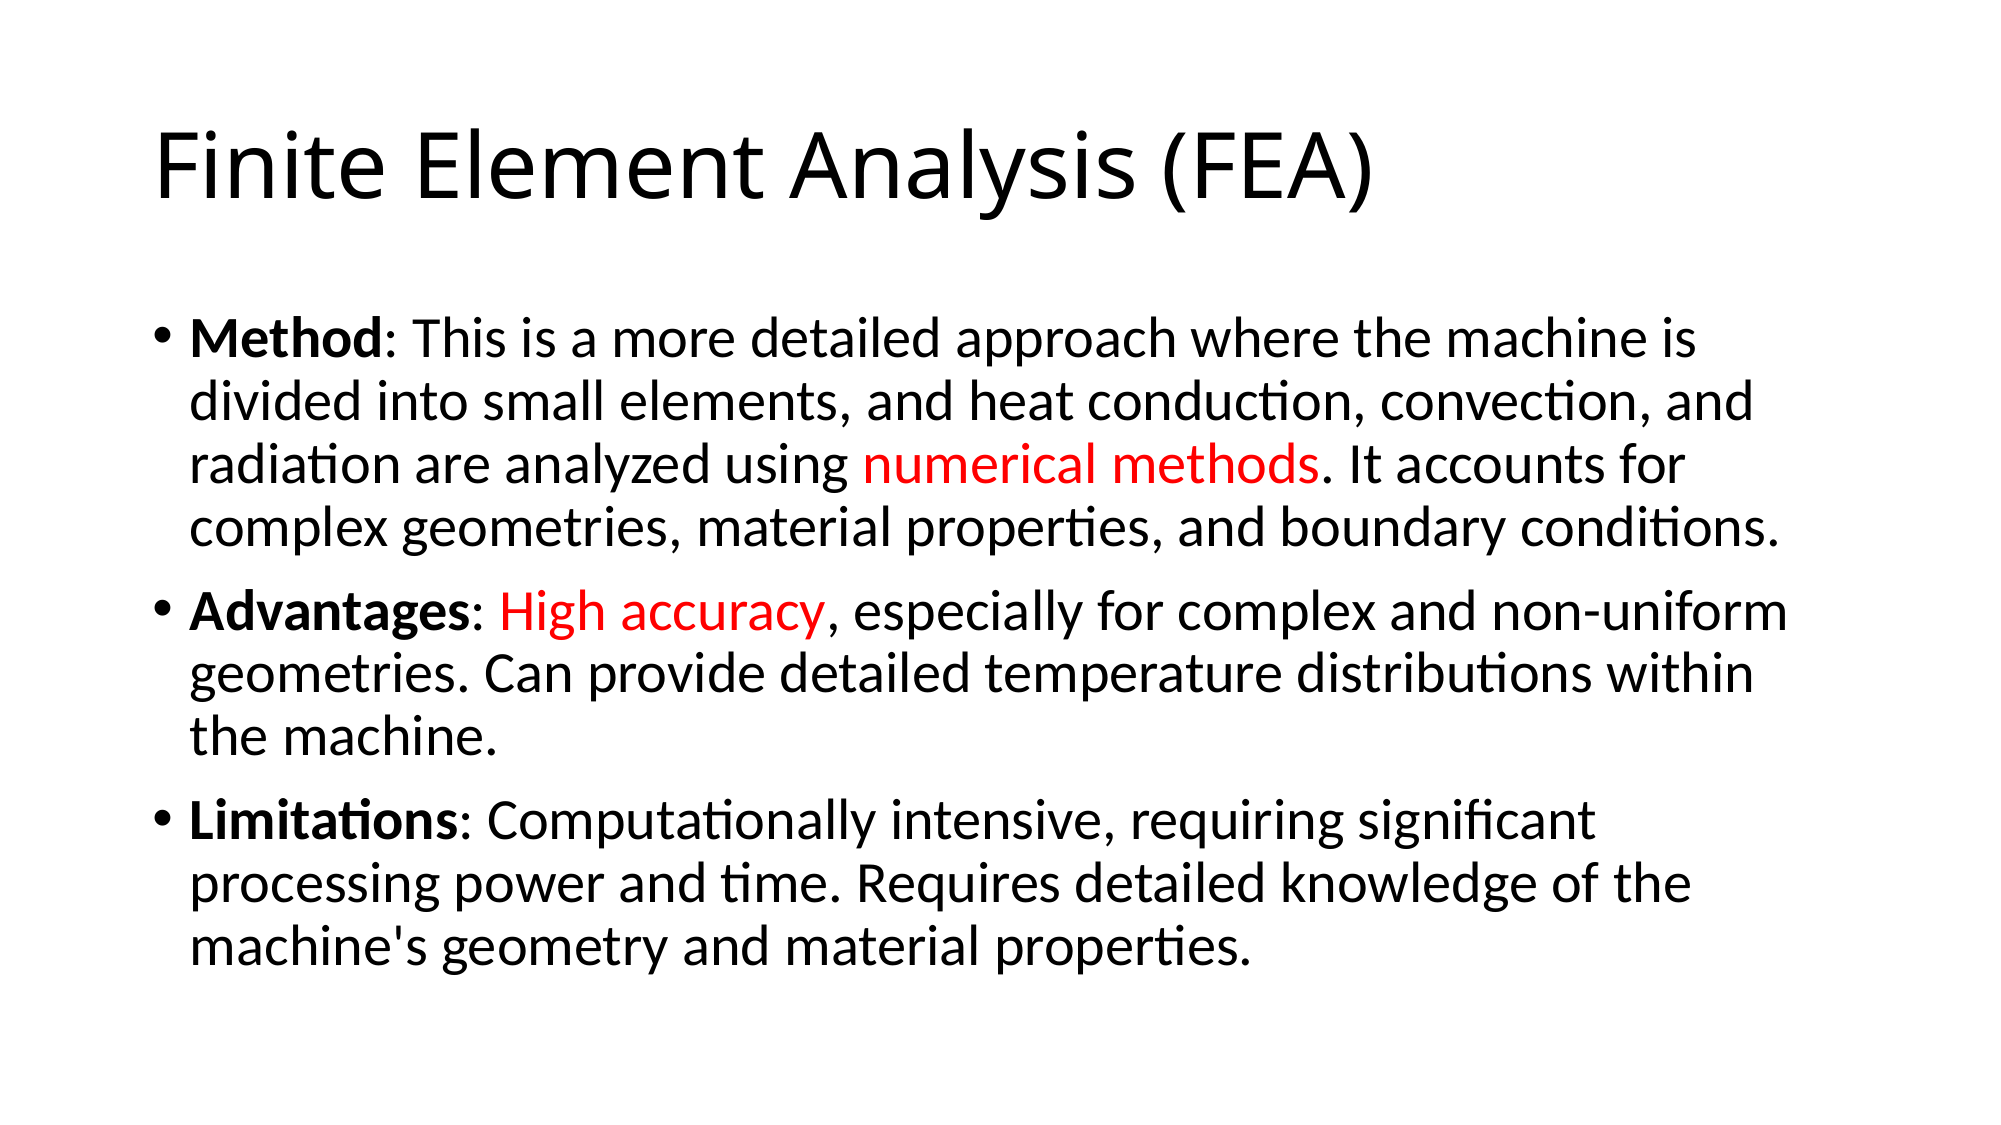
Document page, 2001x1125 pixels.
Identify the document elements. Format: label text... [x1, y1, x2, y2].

list Method: This is a more detailed approach where the machine is divided into small elements, and heat conduction, convection, and radiation are analyzed using numerical methods. It accounts for complex geometries, material properties, and boundary conditions. Advantages: High accuracy, especially for complex and non-uniform geometries. Can provide detailed temperature distributions within the machine. Limitations: Computationally intensive, requiring significant processing power and time. Requires detailed knowledge of the machine's geometry and material properties. [137, 299, 1863, 1014]
title Finite Element Analysis (FEA) [137, 59, 1863, 278]
